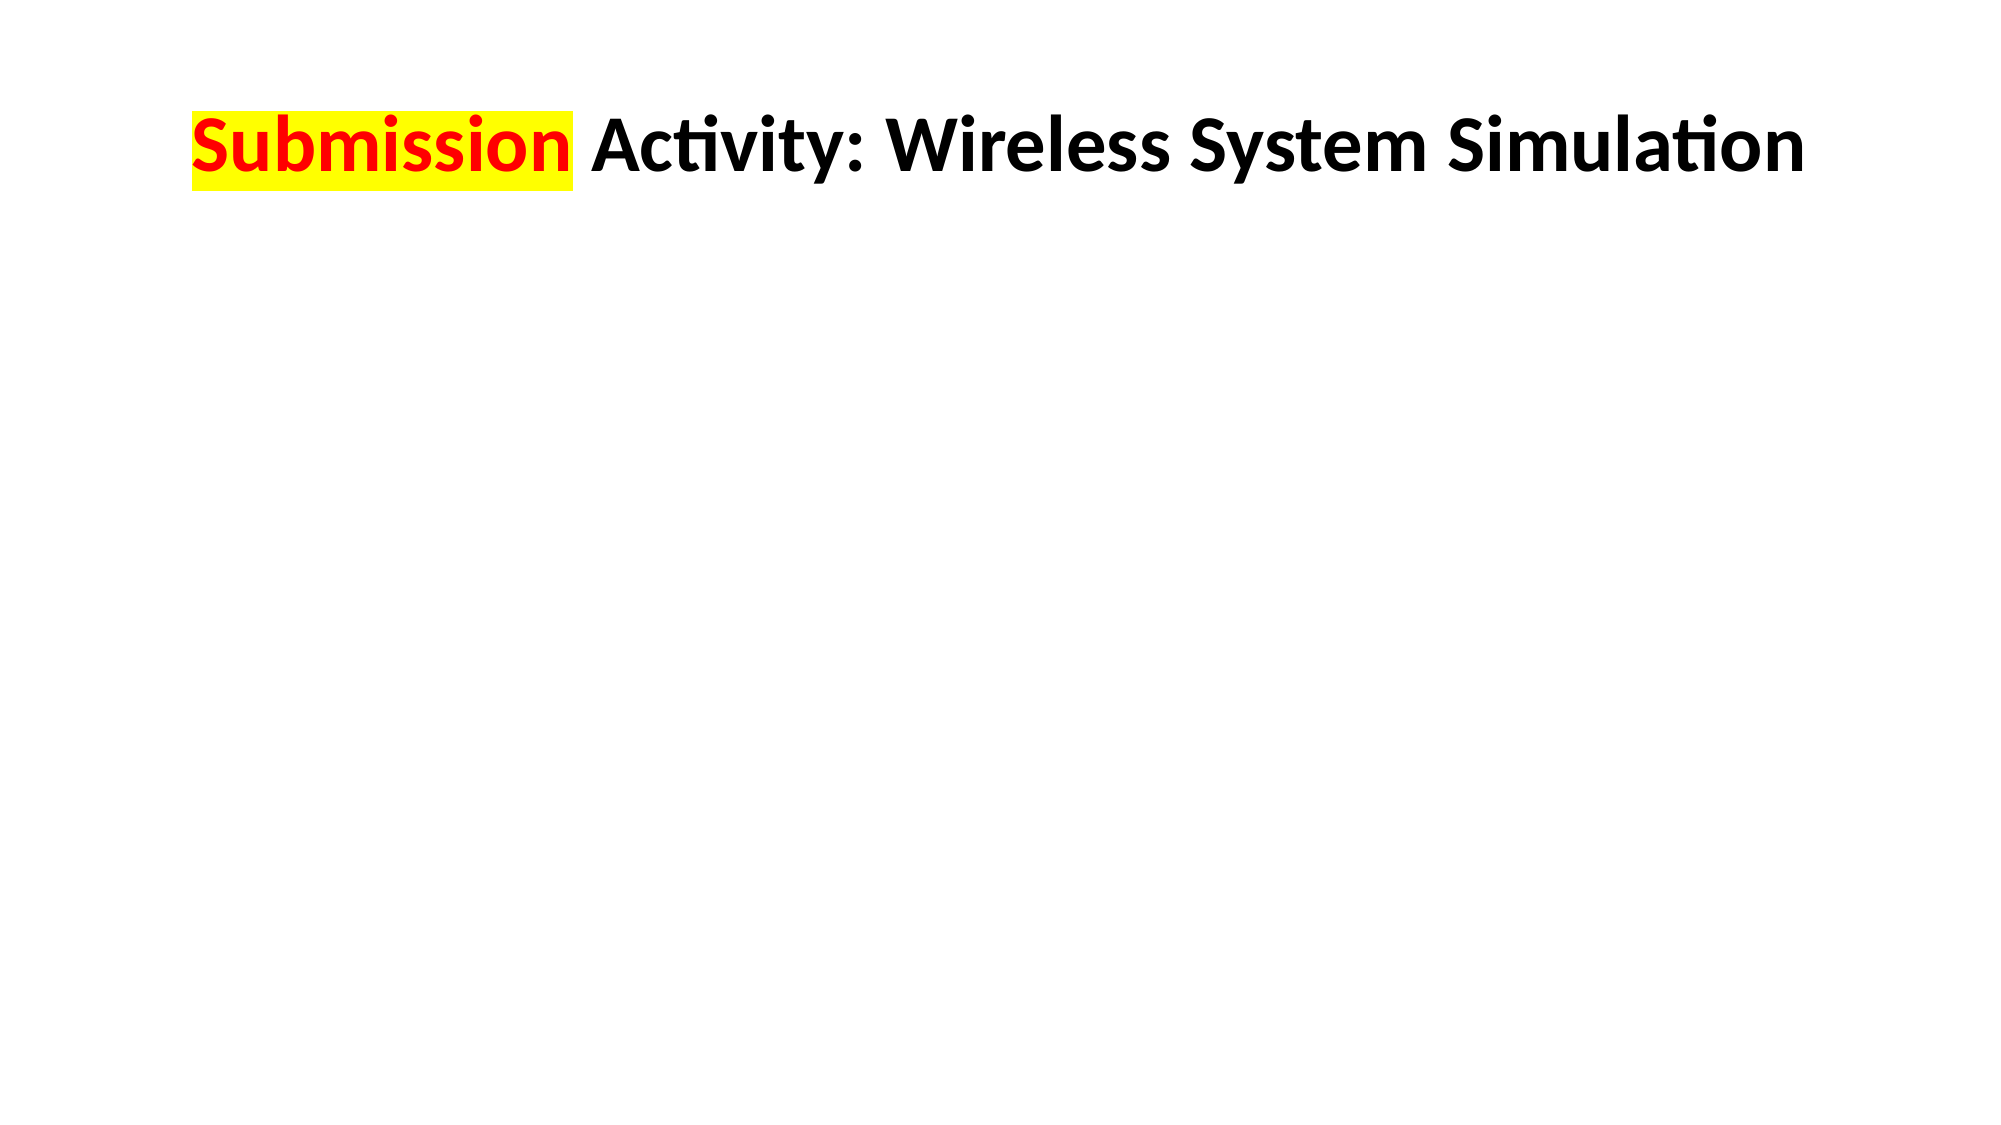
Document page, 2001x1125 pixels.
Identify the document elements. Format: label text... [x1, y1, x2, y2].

title Submission Activity: Wireless System Simulation [99, 45, 1900, 233]
